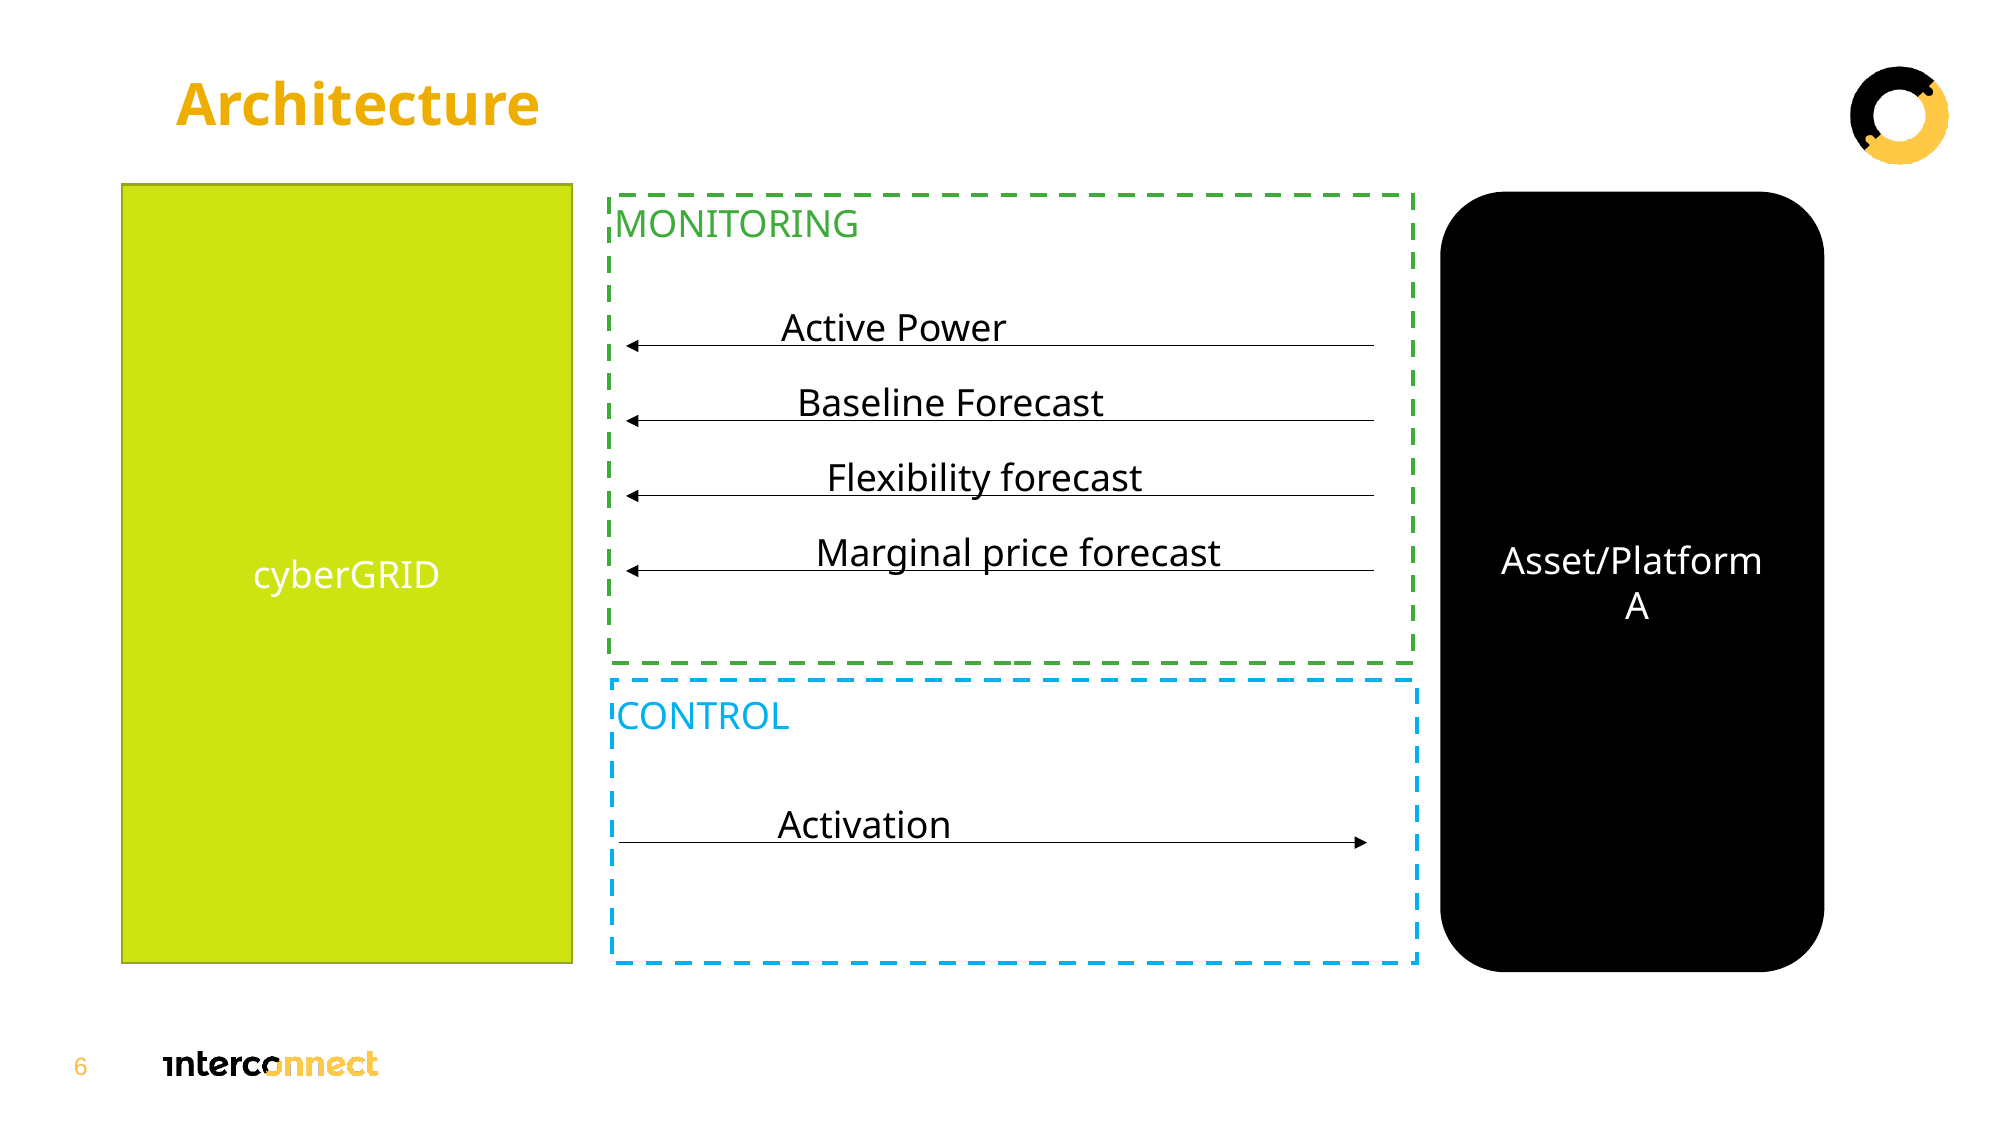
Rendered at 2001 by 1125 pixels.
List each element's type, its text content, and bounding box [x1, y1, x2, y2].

text_box Asset/Platform A [1440, 191, 1825, 973]
picture [1846, 61, 1952, 168]
list Architecture [161, 59, 1686, 195]
text_box cyberGRID [121, 183, 573, 964]
text_box MONITORING [599, 193, 875, 253]
slide_number 6 [0, 1006, 162, 1125]
picture [162, 1048, 380, 1078]
text_box [611, 679, 1418, 964]
text_box [608, 194, 1414, 664]
text_box CONTROL [601, 684, 805, 745]
